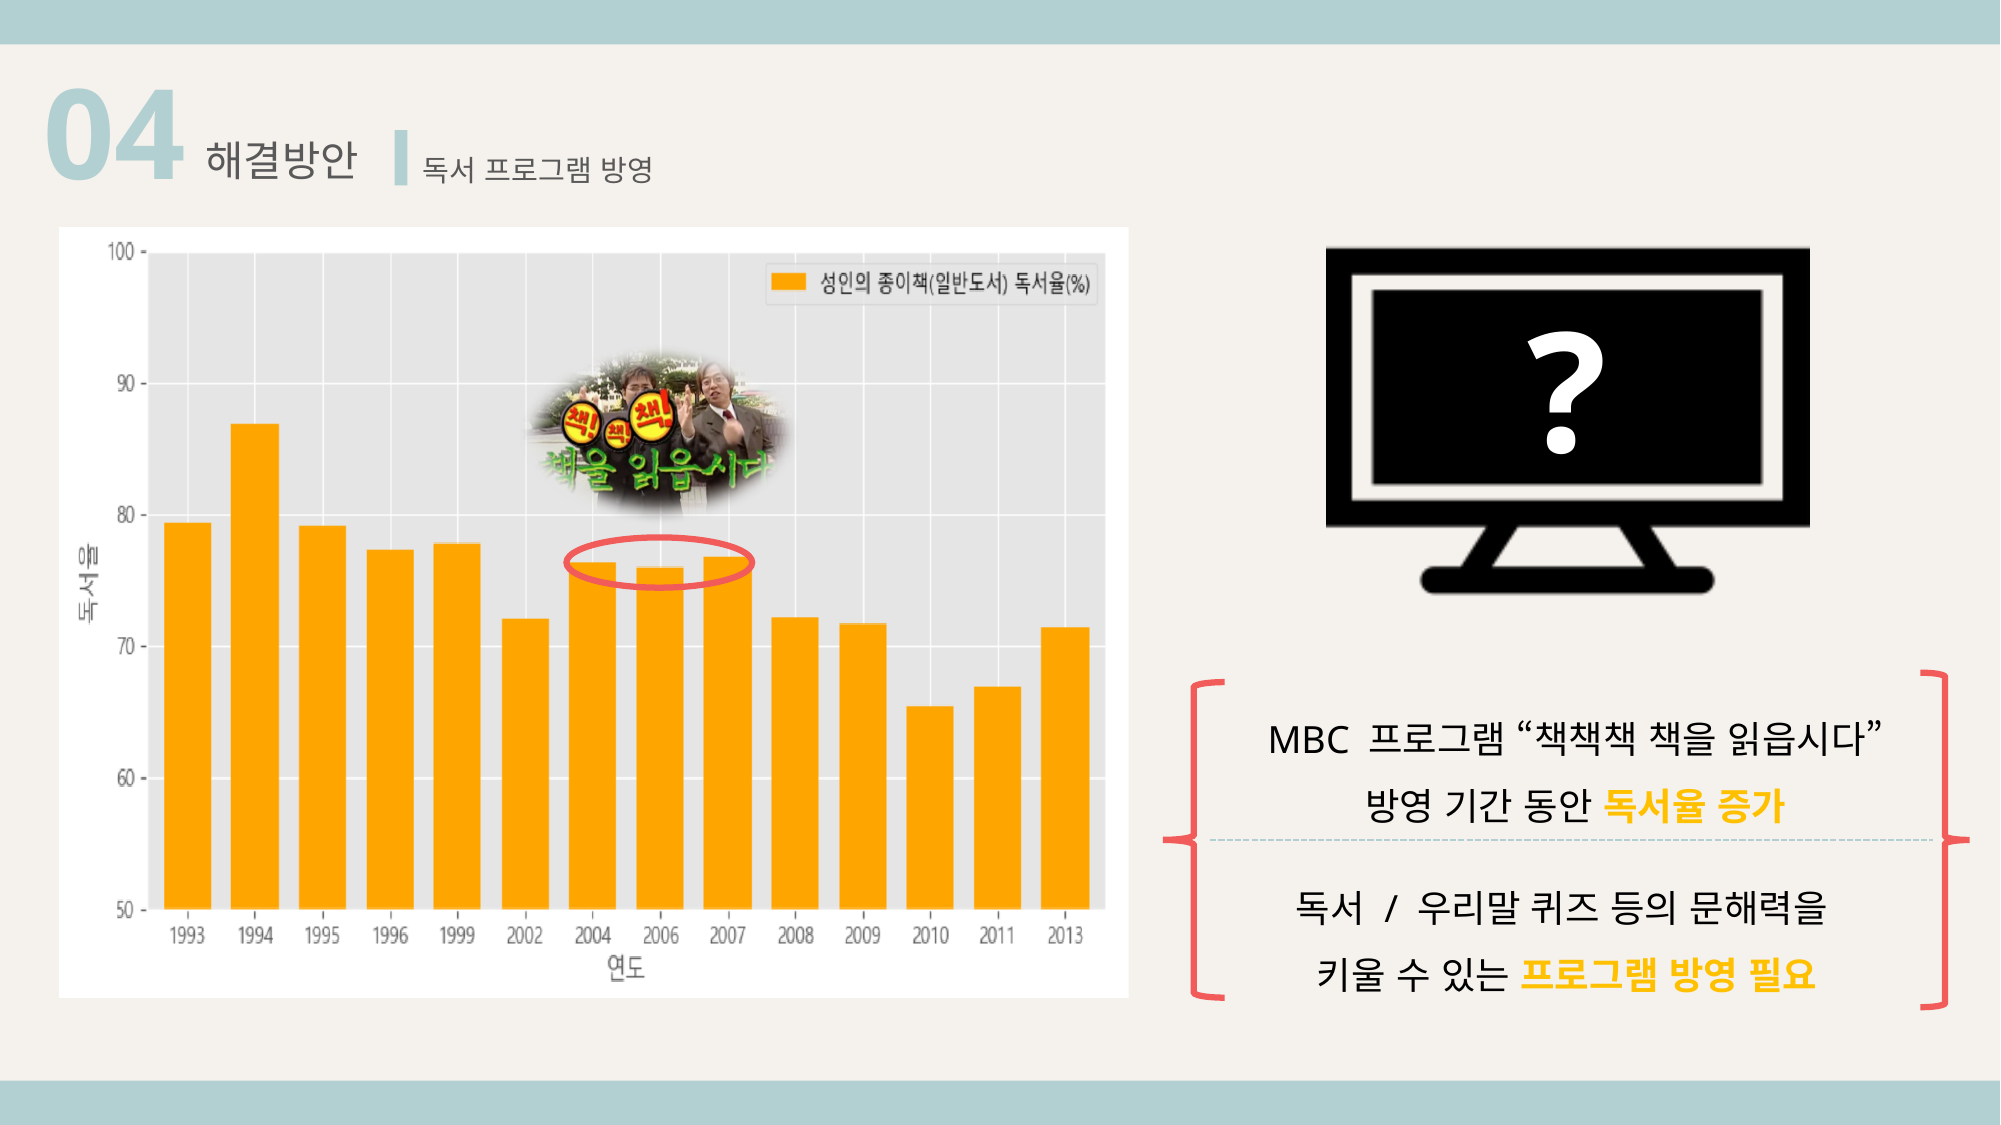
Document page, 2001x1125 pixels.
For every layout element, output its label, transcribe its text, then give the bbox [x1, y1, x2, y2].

text_box 해결방안 [190, 127, 567, 193]
picture [1326, 179, 1810, 664]
text_box 독서 프로그램 방영 [407, 145, 784, 196]
text_box [394, 129, 408, 186]
text_box [1163, 681, 1225, 999]
picture [58, 227, 1129, 998]
text_box [1920, 672, 1970, 1008]
text_box 04 [28, 47, 275, 212]
text_box 독서 / 우리말 퀴즈 등의 문해력을 키울 수 있는 프로그램 방영 필요 [1201, 854, 1920, 1005]
text_box MBC 프로그램 “책책책 책을 읽읍시다” 방영 기간 동안 독서율 증가 [1225, 685, 1920, 836]
